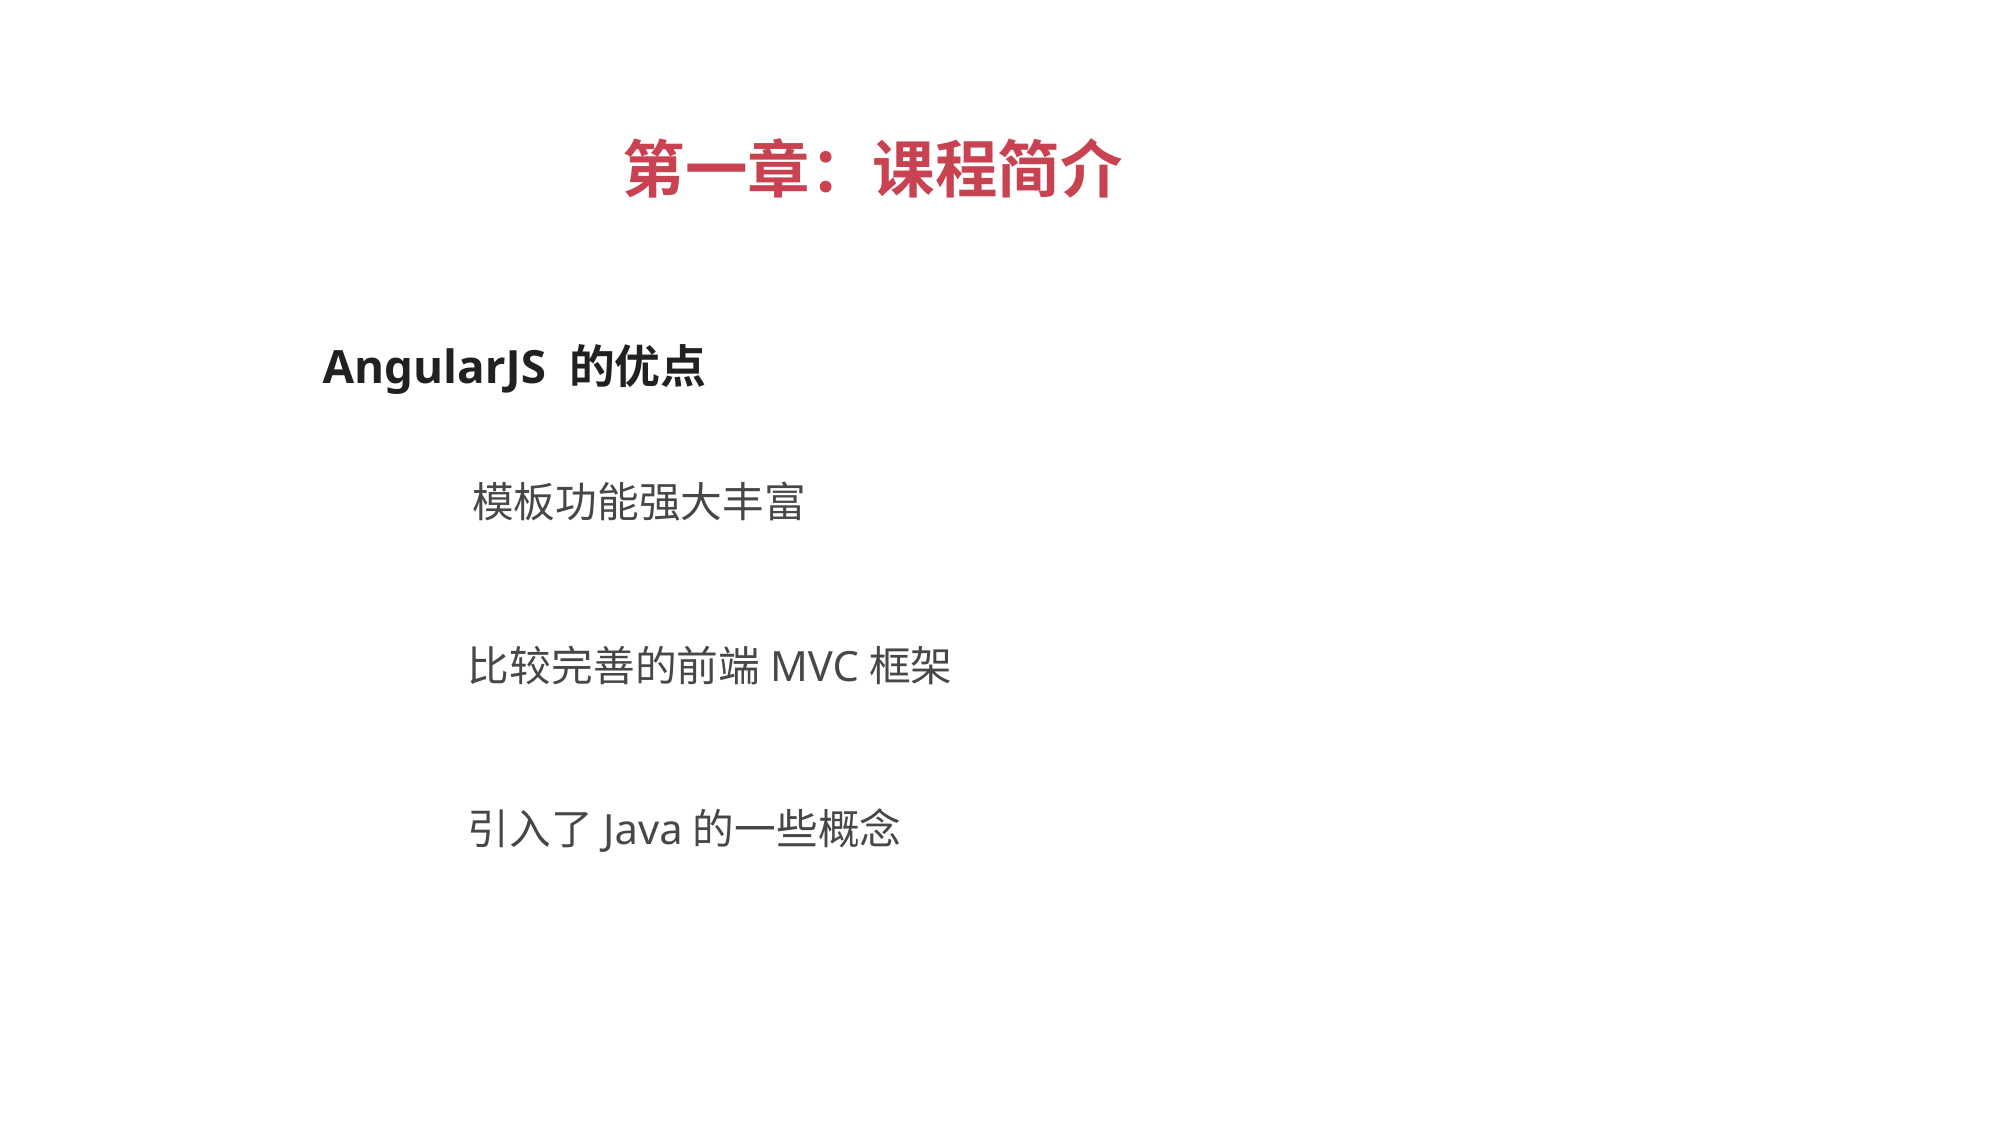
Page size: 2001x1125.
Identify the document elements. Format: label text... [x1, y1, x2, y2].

text_box 引入了Java的一些概念 [377, 795, 1728, 861]
text_box 第一章：课程简介 [607, 122, 1138, 213]
text_box 模板功能强大丰富 [382, 468, 1733, 534]
text_box 比较完善的前端MVC框架 [377, 631, 1728, 697]
text_box AngularJS 的优点 [295, 323, 1646, 407]
